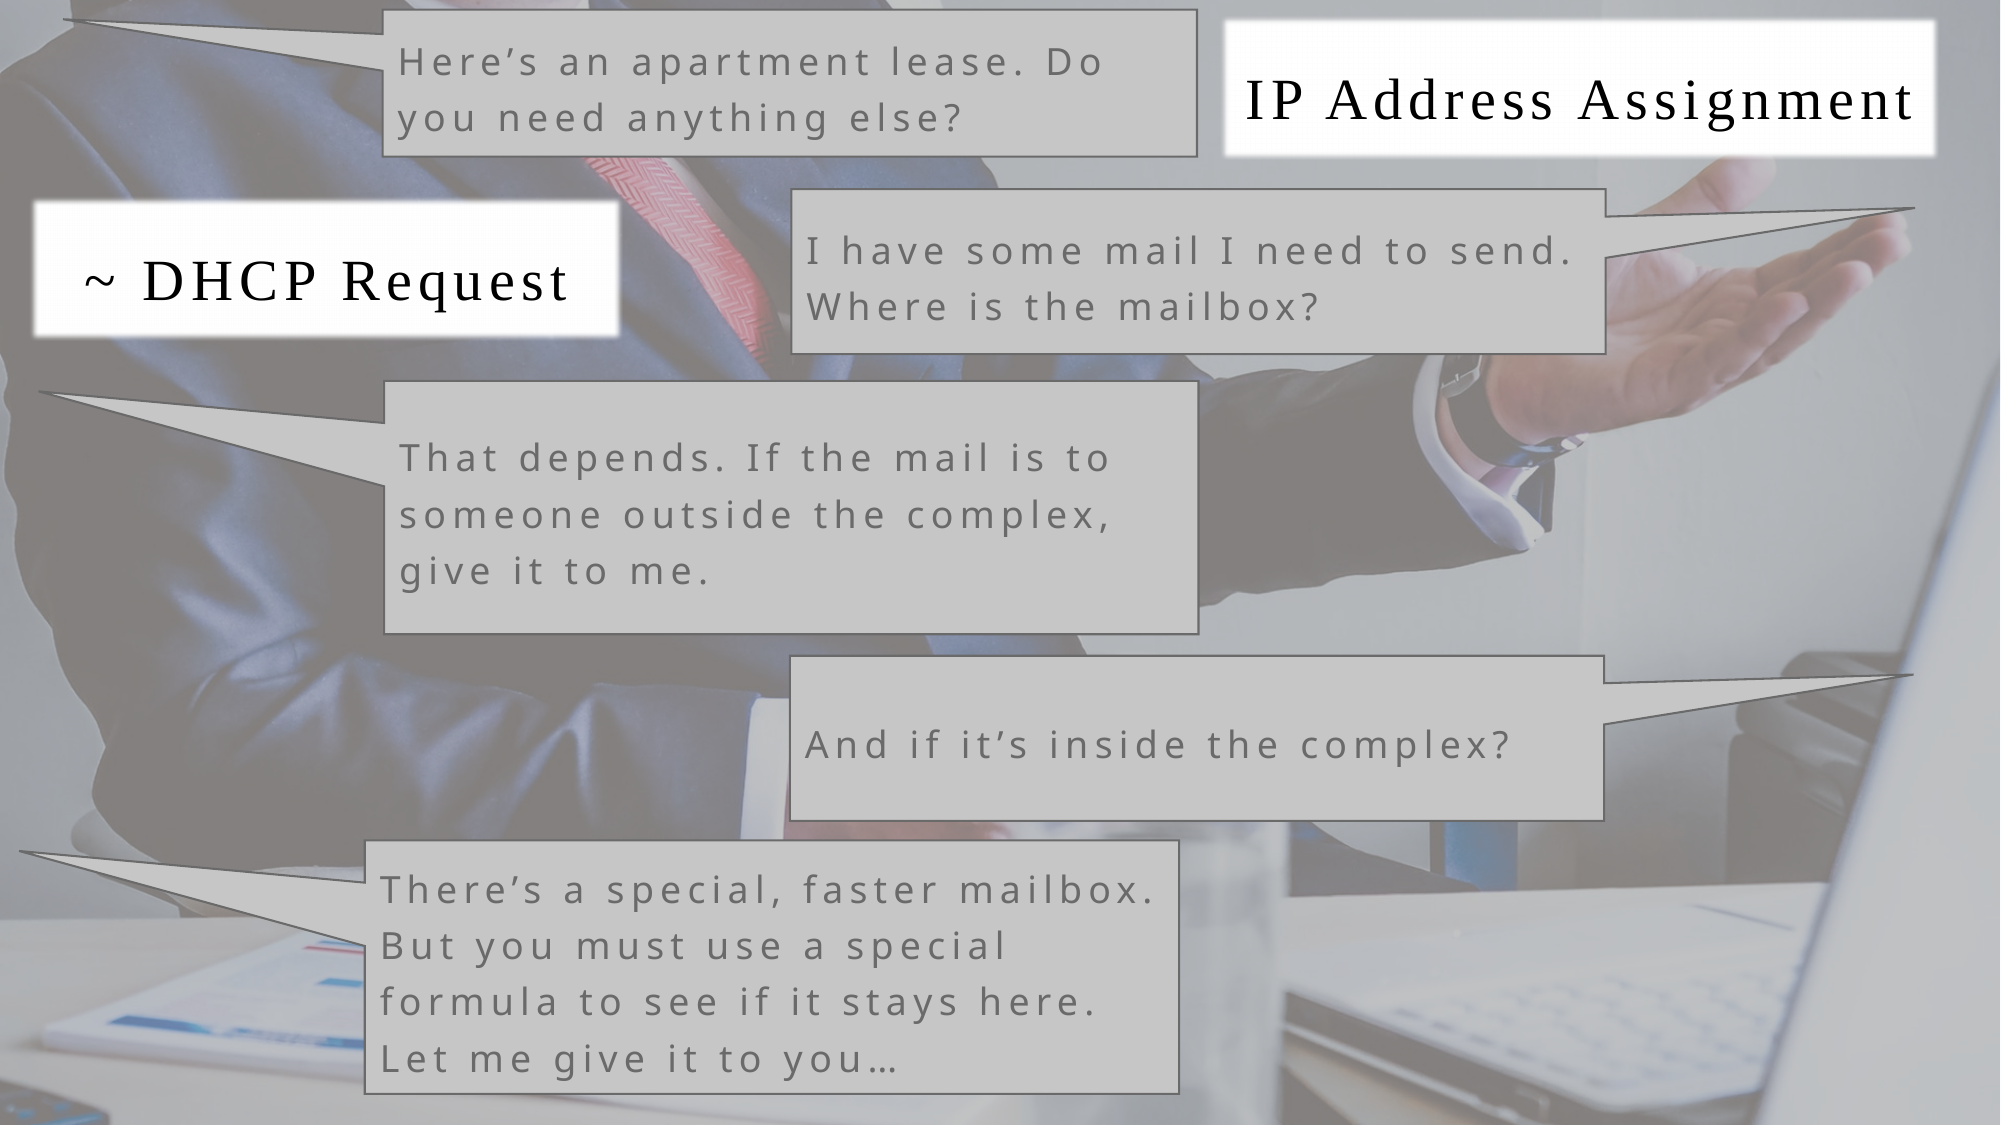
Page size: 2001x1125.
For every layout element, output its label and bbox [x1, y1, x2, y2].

list [0, 0, 2000, 1125]
